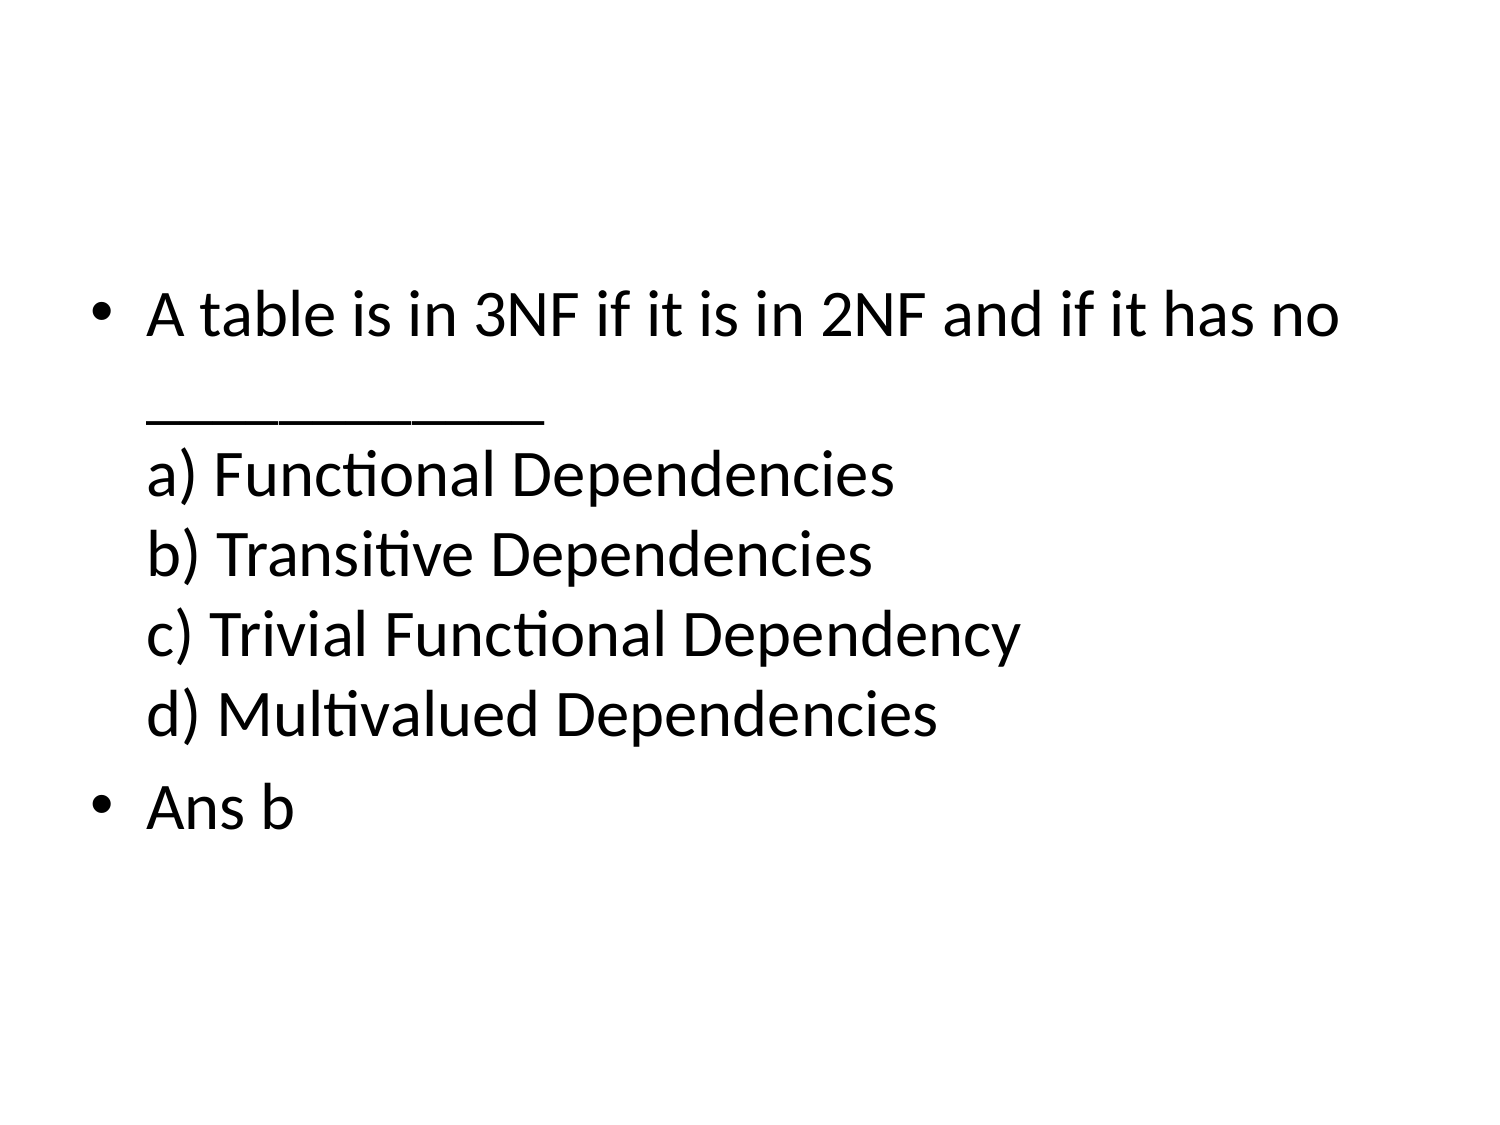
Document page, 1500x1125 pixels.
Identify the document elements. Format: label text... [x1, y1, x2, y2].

list A table is in 3NF if it is in 2NF and if it has no ____________ a) Functional Dependencies b) Transitive Dependencies c) Trivial Functional Dependency d) Multivalued Dependencies Ans b [75, 262, 1425, 1005]
